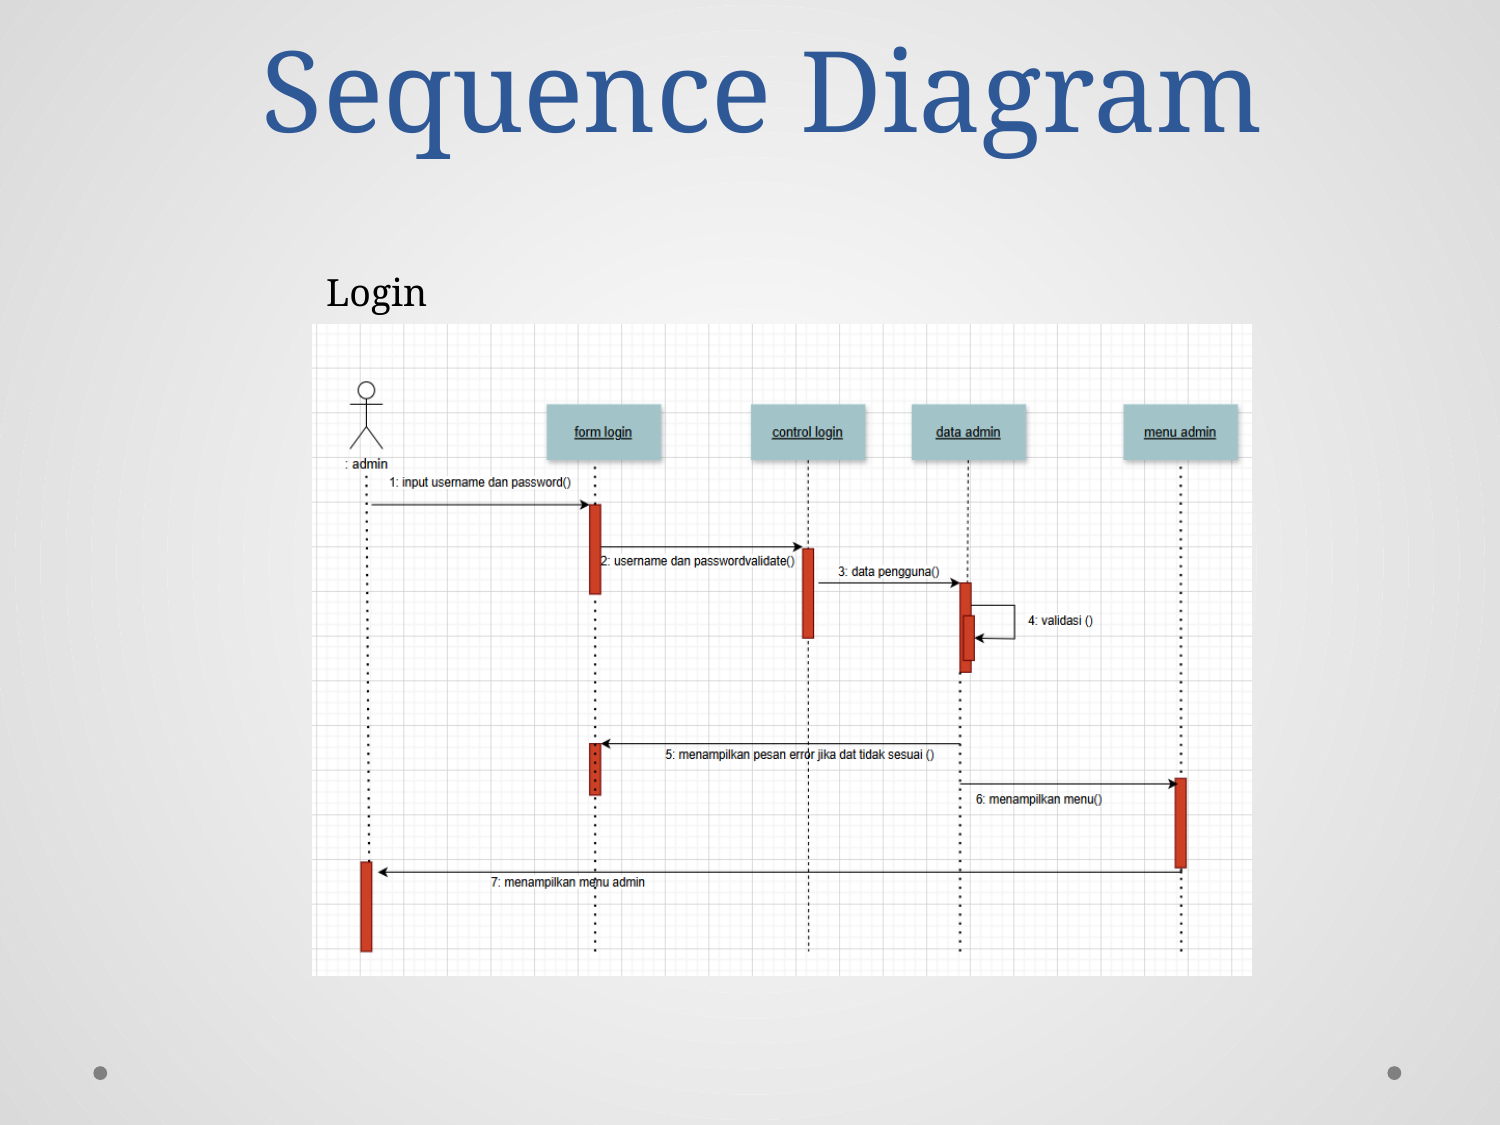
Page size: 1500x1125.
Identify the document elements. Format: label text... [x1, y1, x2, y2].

text_box Login [311, 261, 443, 322]
picture [312, 324, 1252, 977]
title Sequence Diagram [87, 0, 1438, 163]
